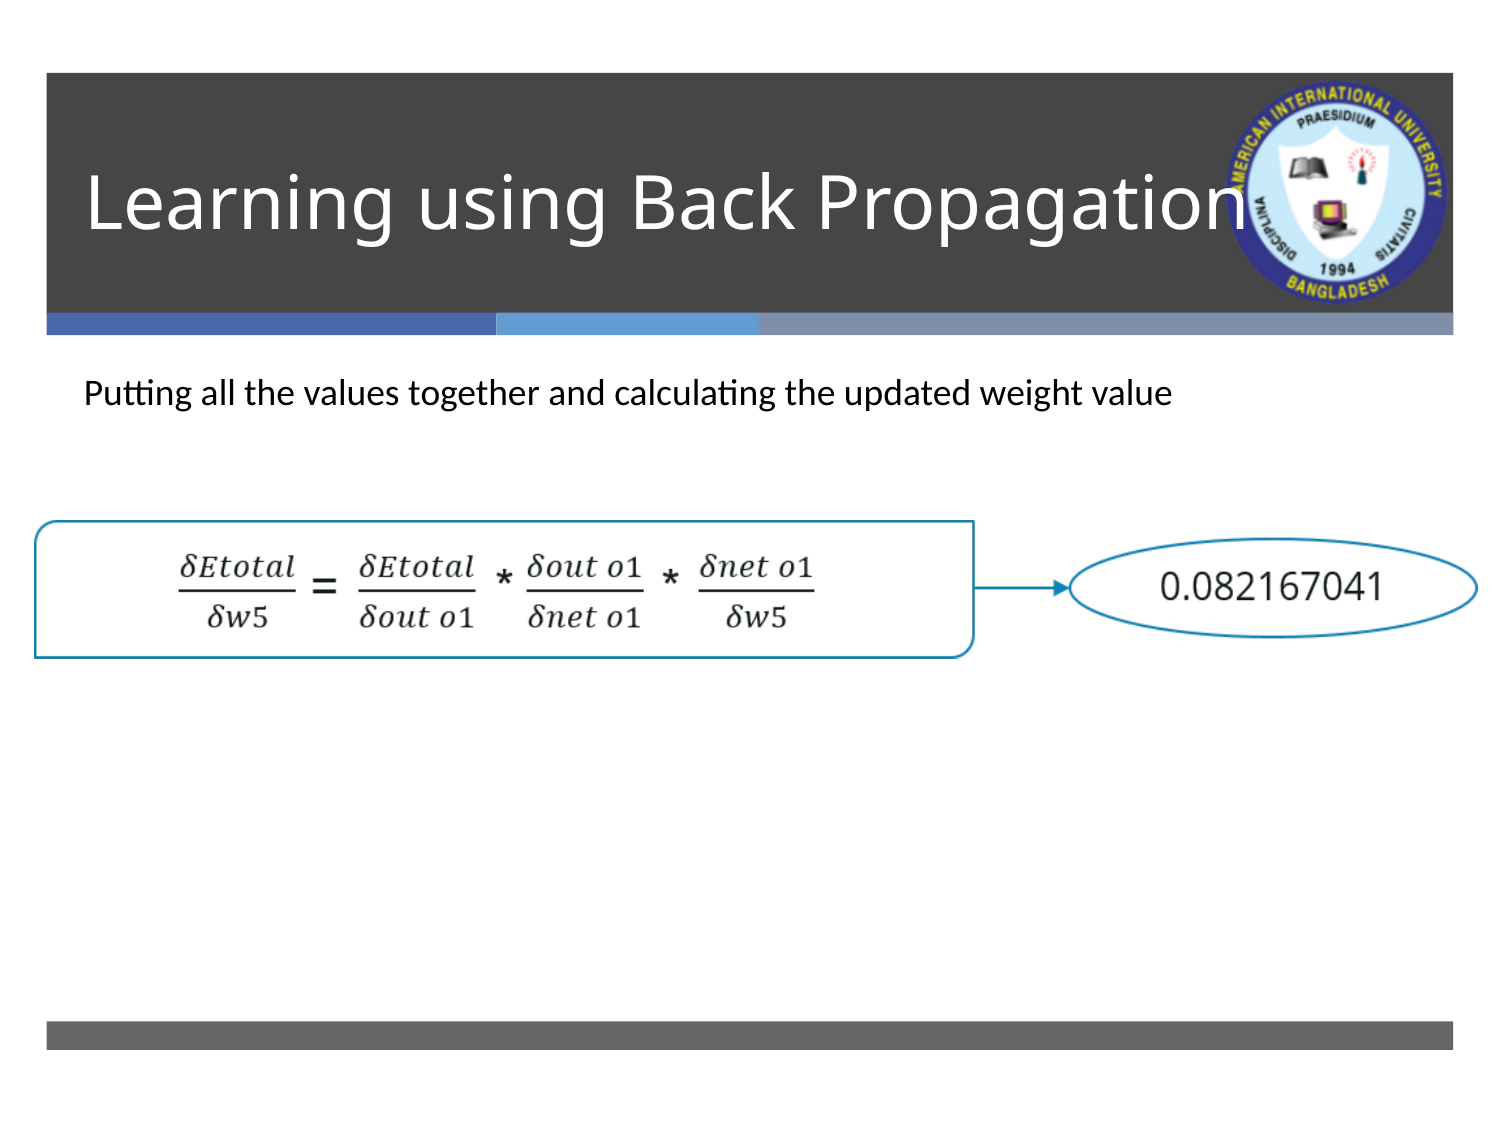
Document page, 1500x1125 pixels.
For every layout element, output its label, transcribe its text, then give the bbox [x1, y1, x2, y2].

picture [33, 520, 1478, 660]
title Learning using Back Propagation [69, 73, 1351, 253]
picture [1220, 75, 1454, 310]
text_box Putting all the values together and calculating the updated weight value [69, 360, 1394, 421]
